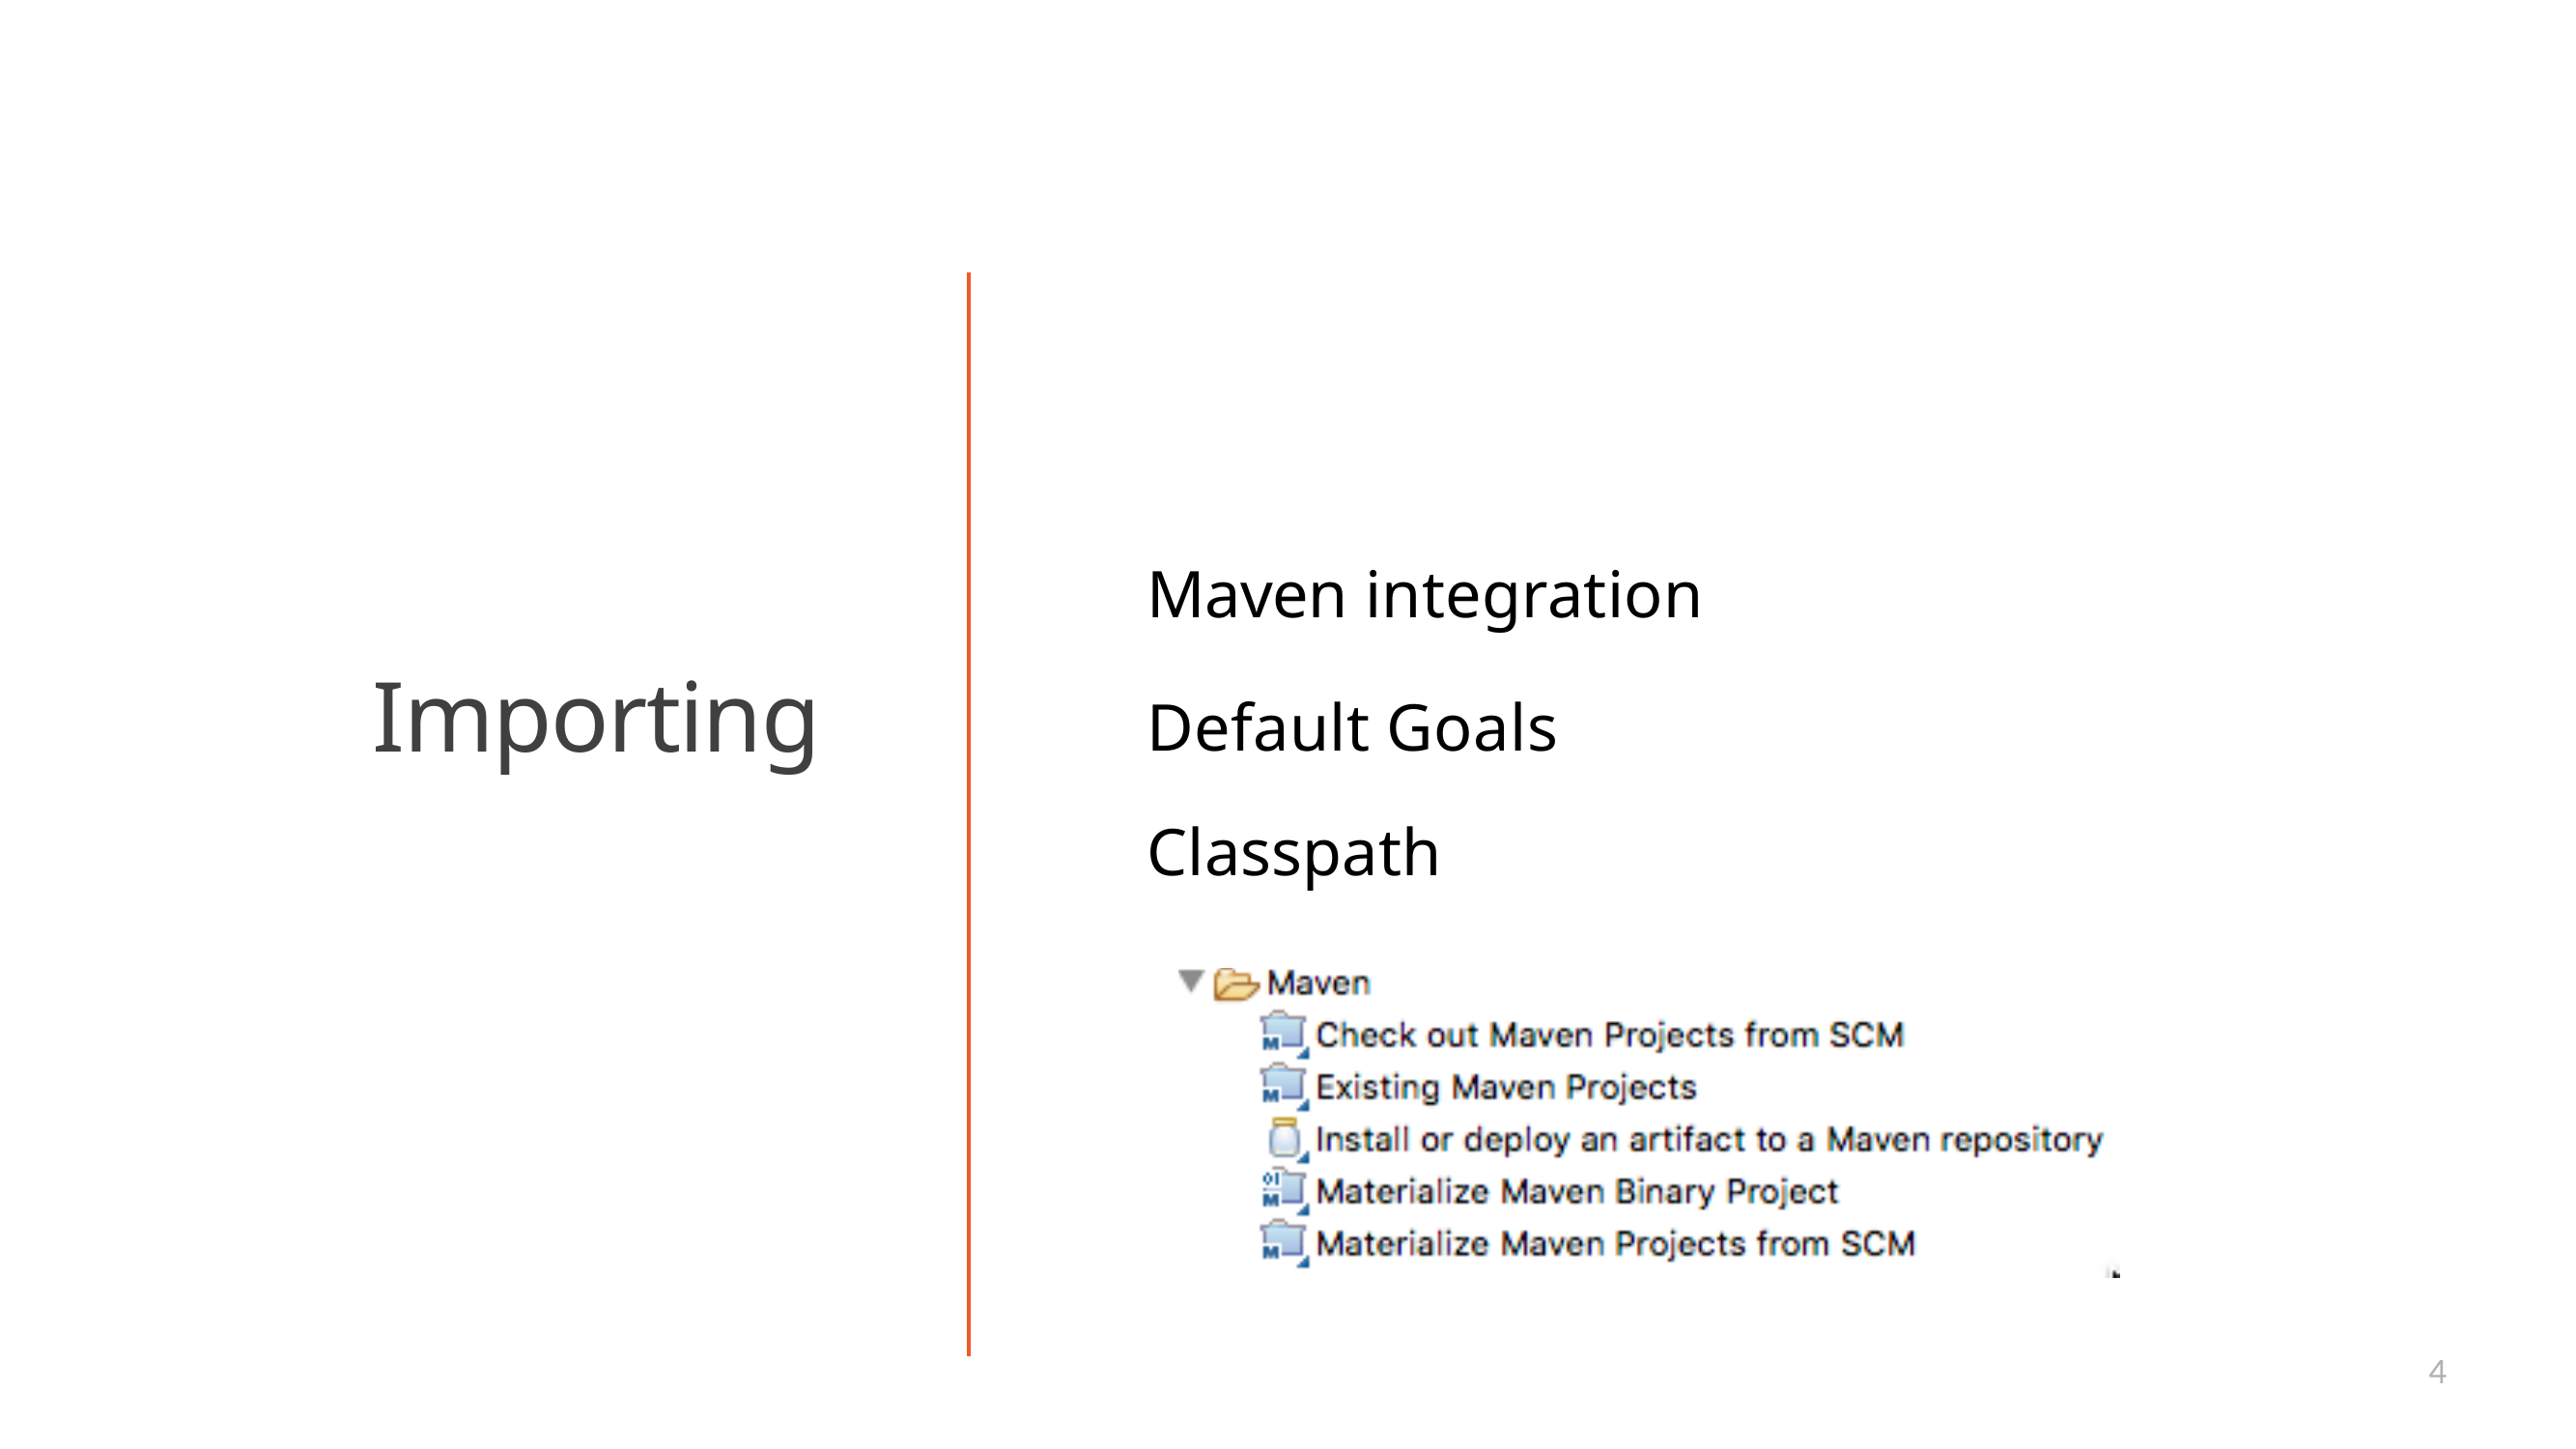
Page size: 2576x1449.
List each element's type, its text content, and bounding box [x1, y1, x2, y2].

slide_number 4 [1854, 1348, 2448, 1420]
text_box Importing [370, 653, 843, 772]
picture [1178, 968, 2120, 1278]
title Maven integration Default Goals Classpath [1145, 551, 1732, 889]
